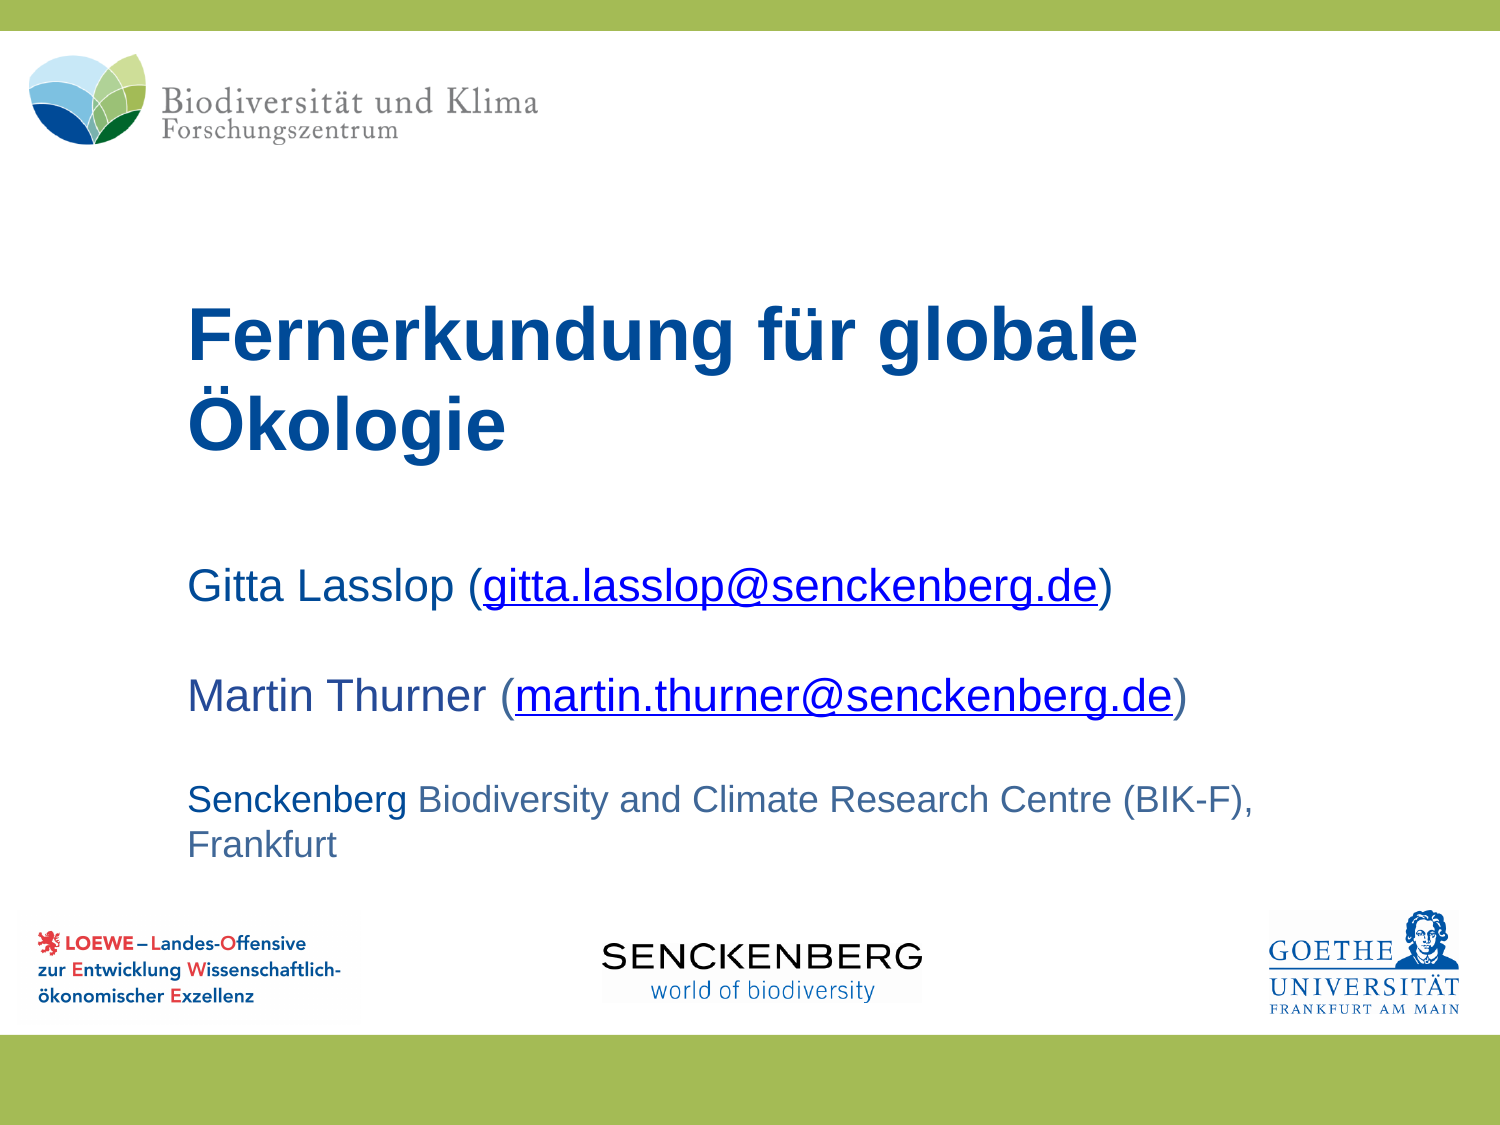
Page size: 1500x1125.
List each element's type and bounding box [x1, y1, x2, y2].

picture [17, 910, 361, 1025]
picture [29, 54, 538, 145]
picture [602, 943, 922, 1003]
picture [1269, 910, 1459, 1014]
